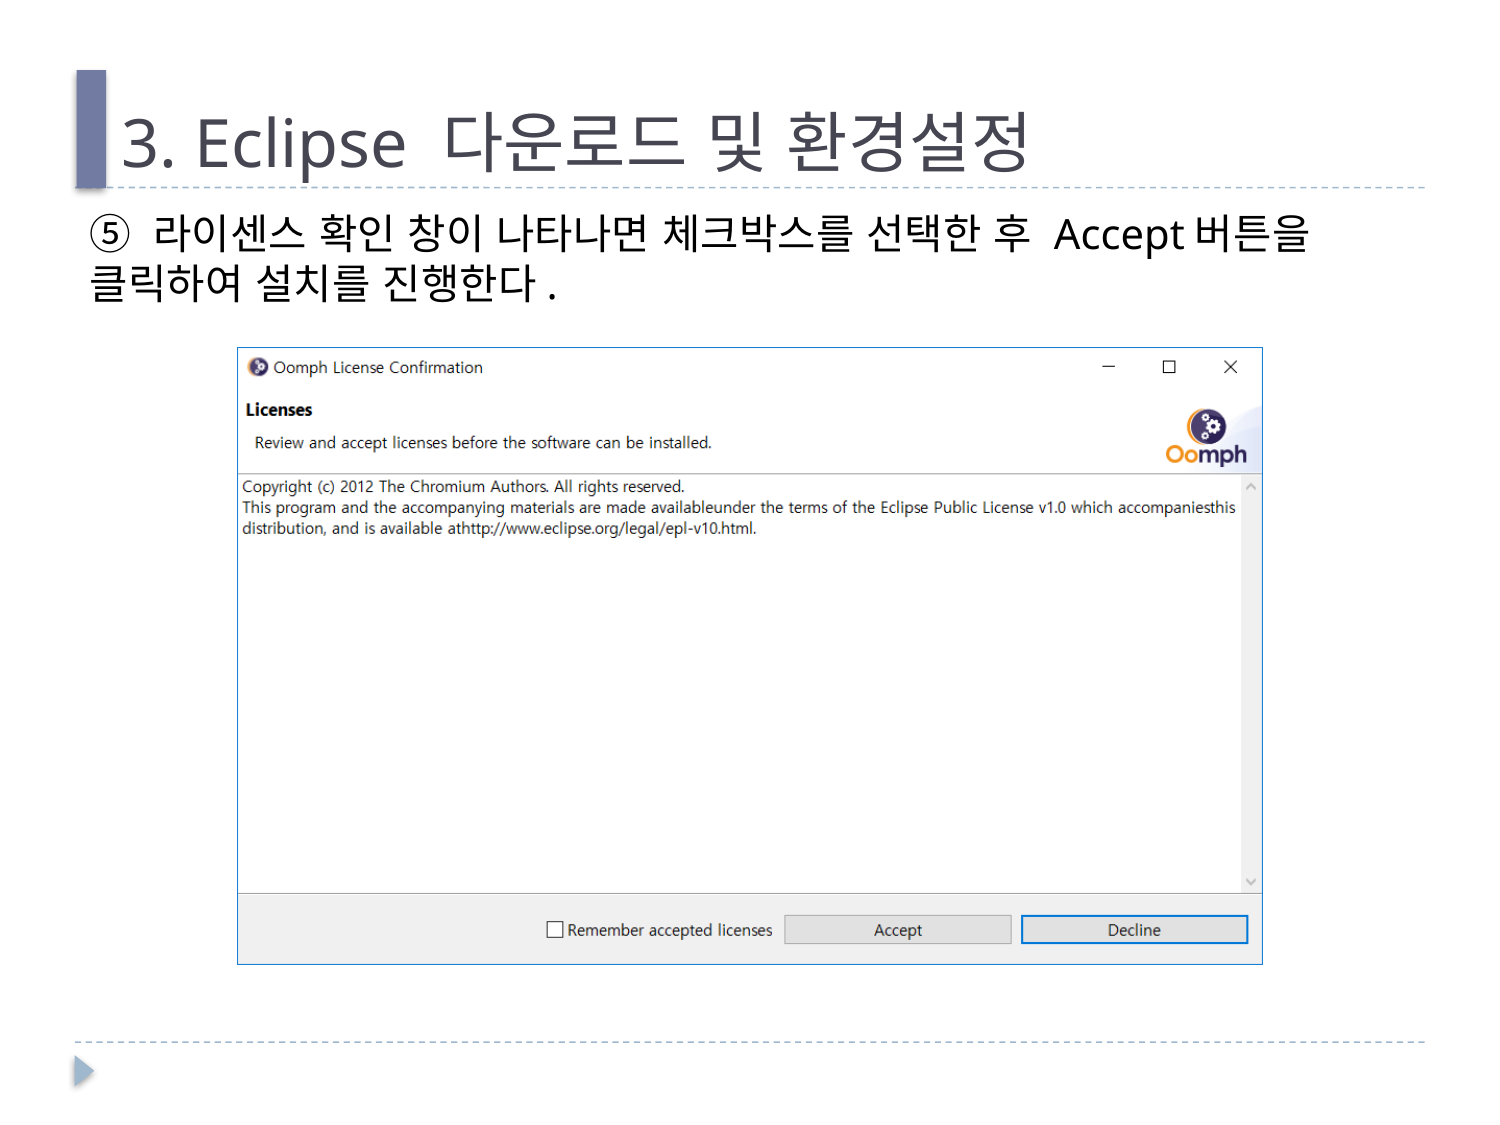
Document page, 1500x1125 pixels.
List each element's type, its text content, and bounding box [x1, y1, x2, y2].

picture [237, 347, 1263, 965]
list ⑤ 라이센스 확인 창이 나타나면 체크박스를 선택한 후 Accept버튼을 클릭하여 설치를 진행한다. [75, 200, 1425, 1010]
text_box [106, 70, 1425, 189]
